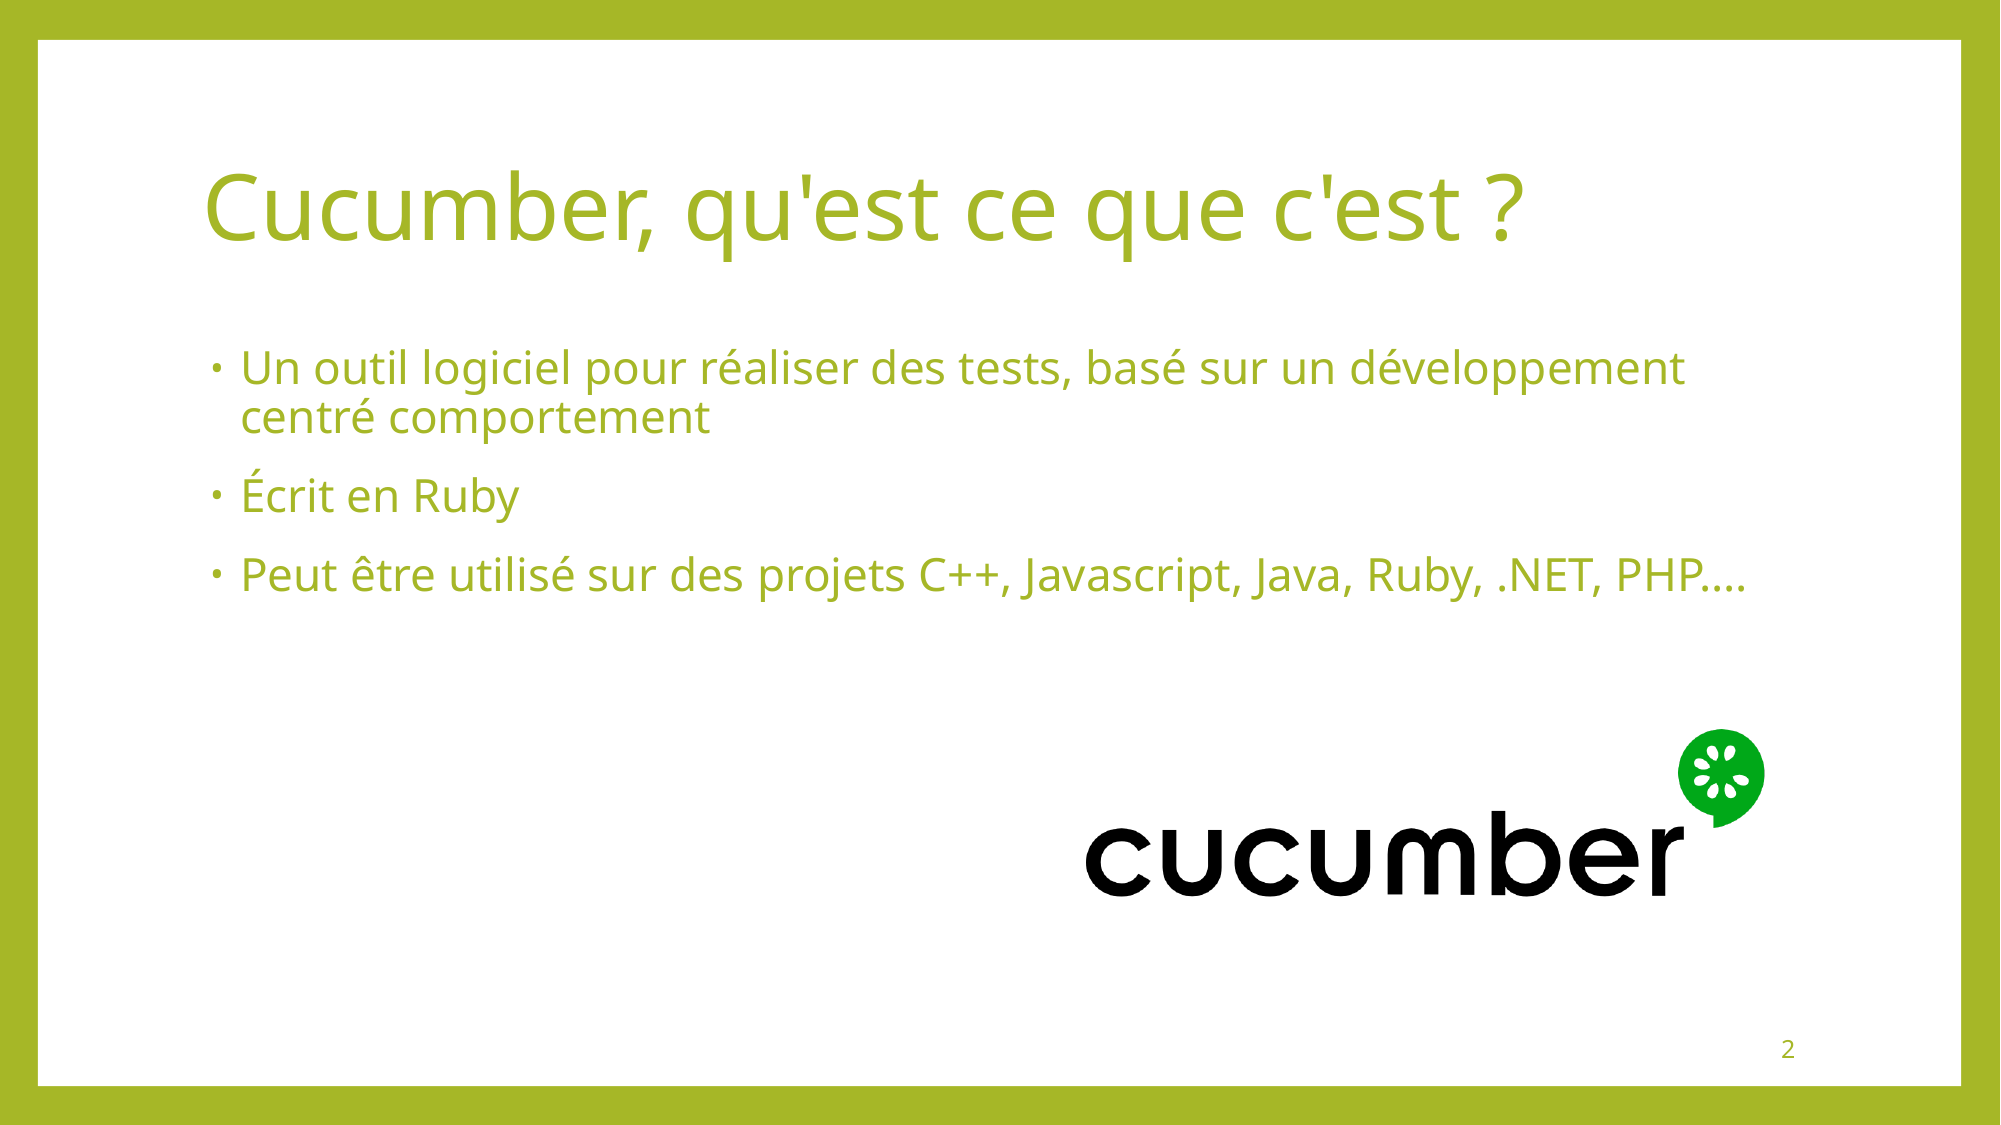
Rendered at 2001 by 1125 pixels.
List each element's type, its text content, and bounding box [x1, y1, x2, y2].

list Un outil logiciel pour réaliser des tests, basé sur un développement centré comportement Écrit en Ruby Peut être utilisé sur des projets C++, Javascript, Java, Ruby, .NET, PHP.... [187, 337, 1808, 1000]
title Cucumber, qu'est ce que c'est ? [187, 99, 1808, 323]
picture [1021, 696, 1828, 960]
slide_number 2 [1530, 1020, 1811, 1081]
